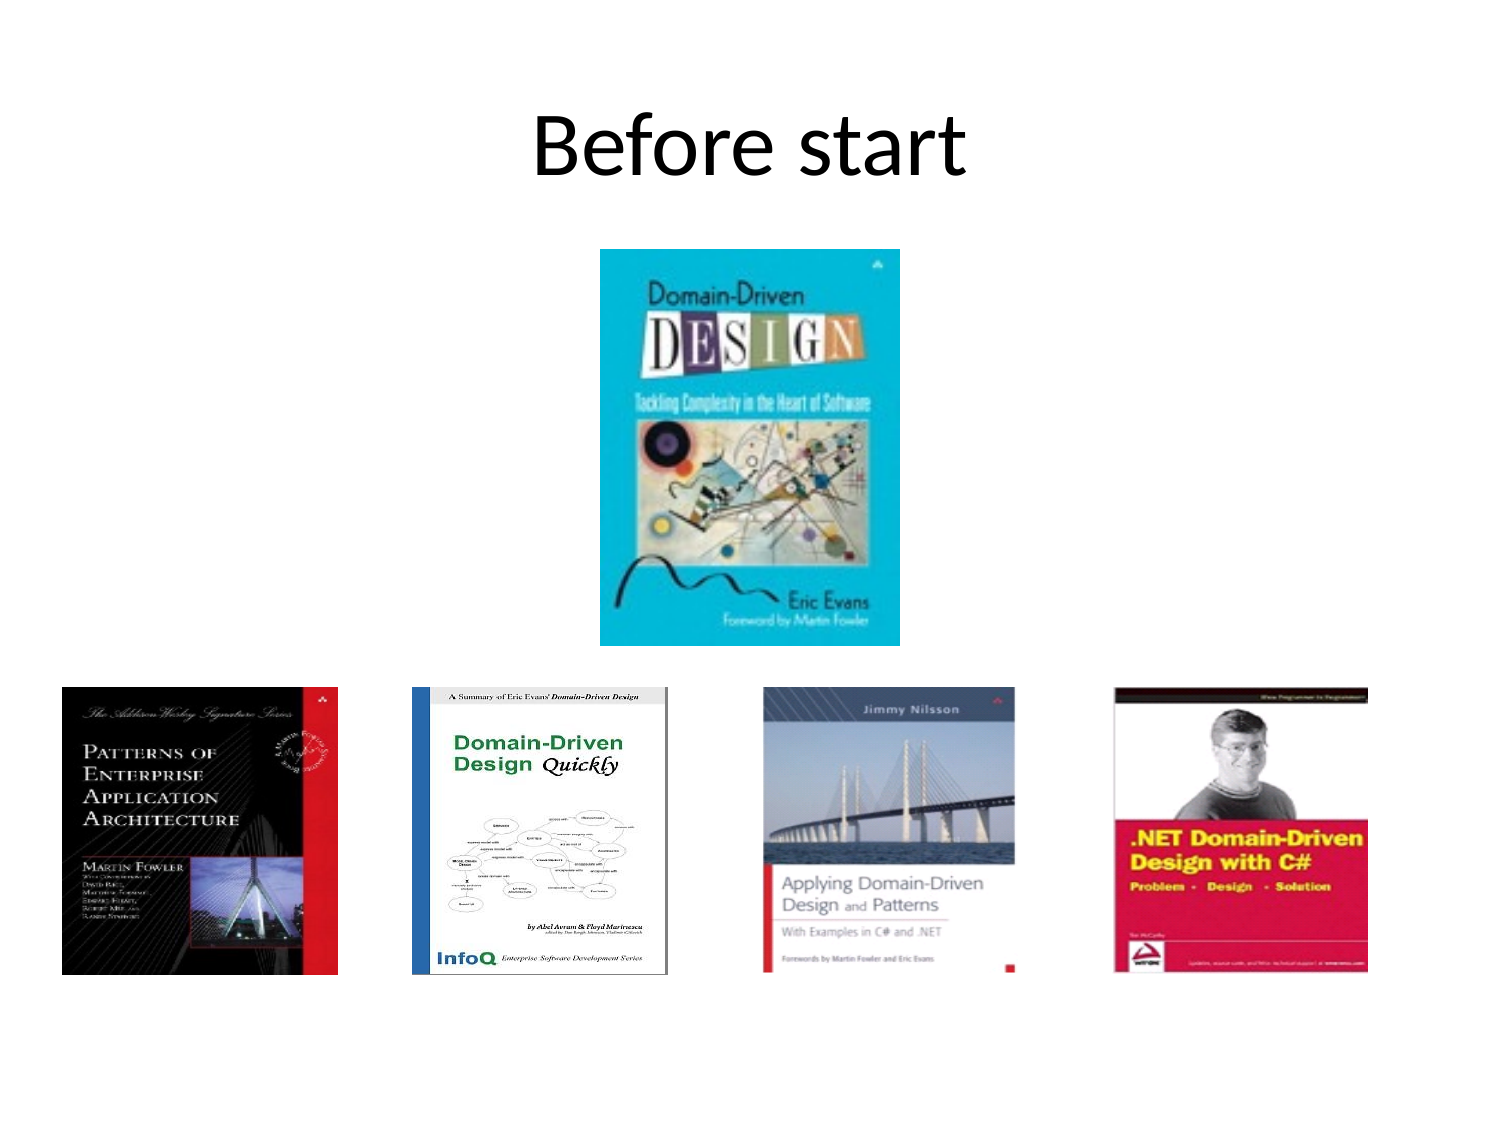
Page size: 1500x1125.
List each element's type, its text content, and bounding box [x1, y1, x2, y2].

picture [62, 687, 338, 976]
title Before start [75, 45, 1425, 233]
picture [1112, 687, 1368, 976]
picture [762, 687, 1018, 976]
picture [599, 249, 901, 647]
picture [412, 687, 668, 976]
